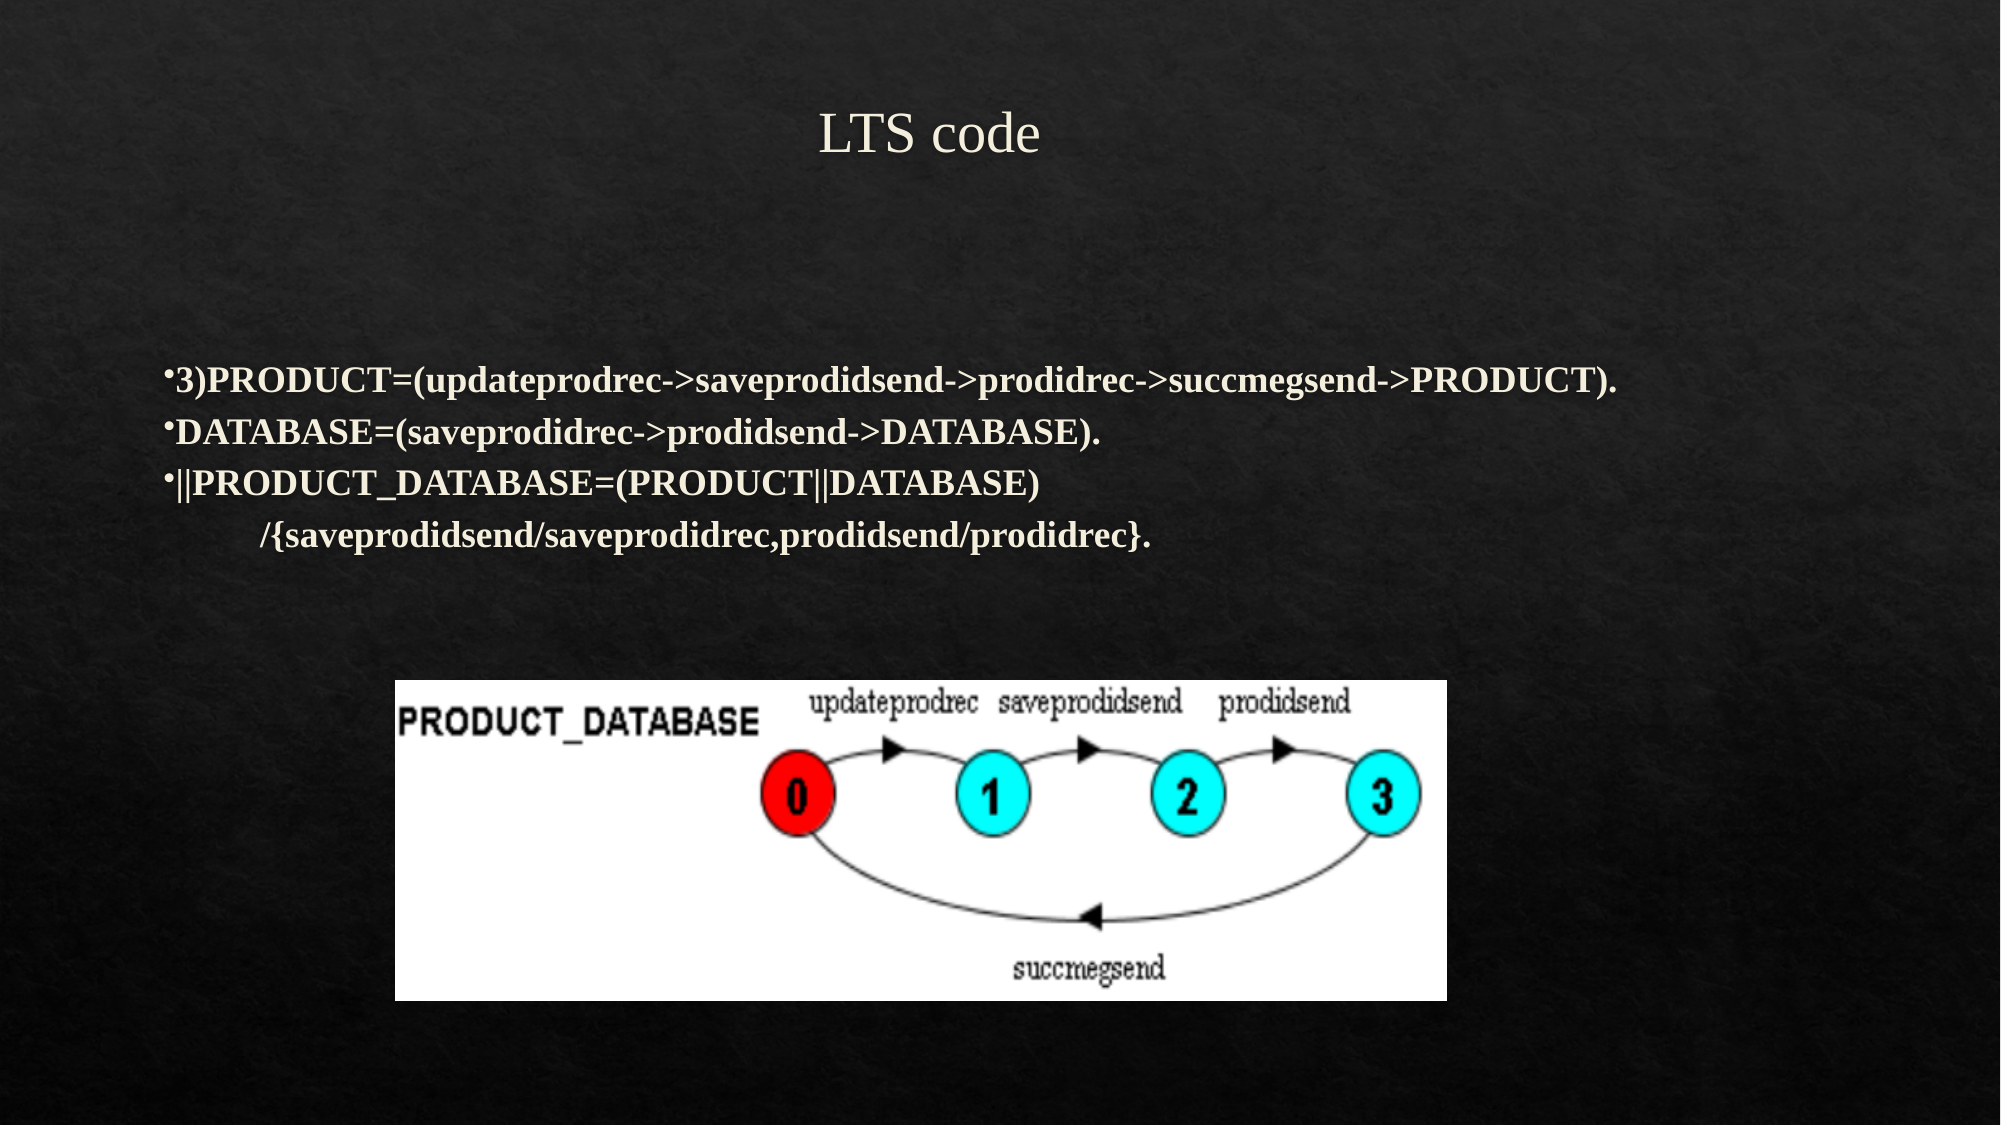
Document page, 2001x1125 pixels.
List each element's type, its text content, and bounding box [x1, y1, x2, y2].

picture [395, 679, 1448, 1002]
list 3)PRODUCT=(updateprodrec->saveprodidsend->prodidrec->succmegsend->PRODUCT). DATABASE=(saveprodidrec->prodidsend->DATABASE). ||PRODUCT_DATABASE=(PRODUCT||DATABASE) /{saveprodidsend/saveprodidrec,prodidsend/prodidrec}. [149, 340, 1849, 950]
title LTS code [81, 30, 1780, 237]
